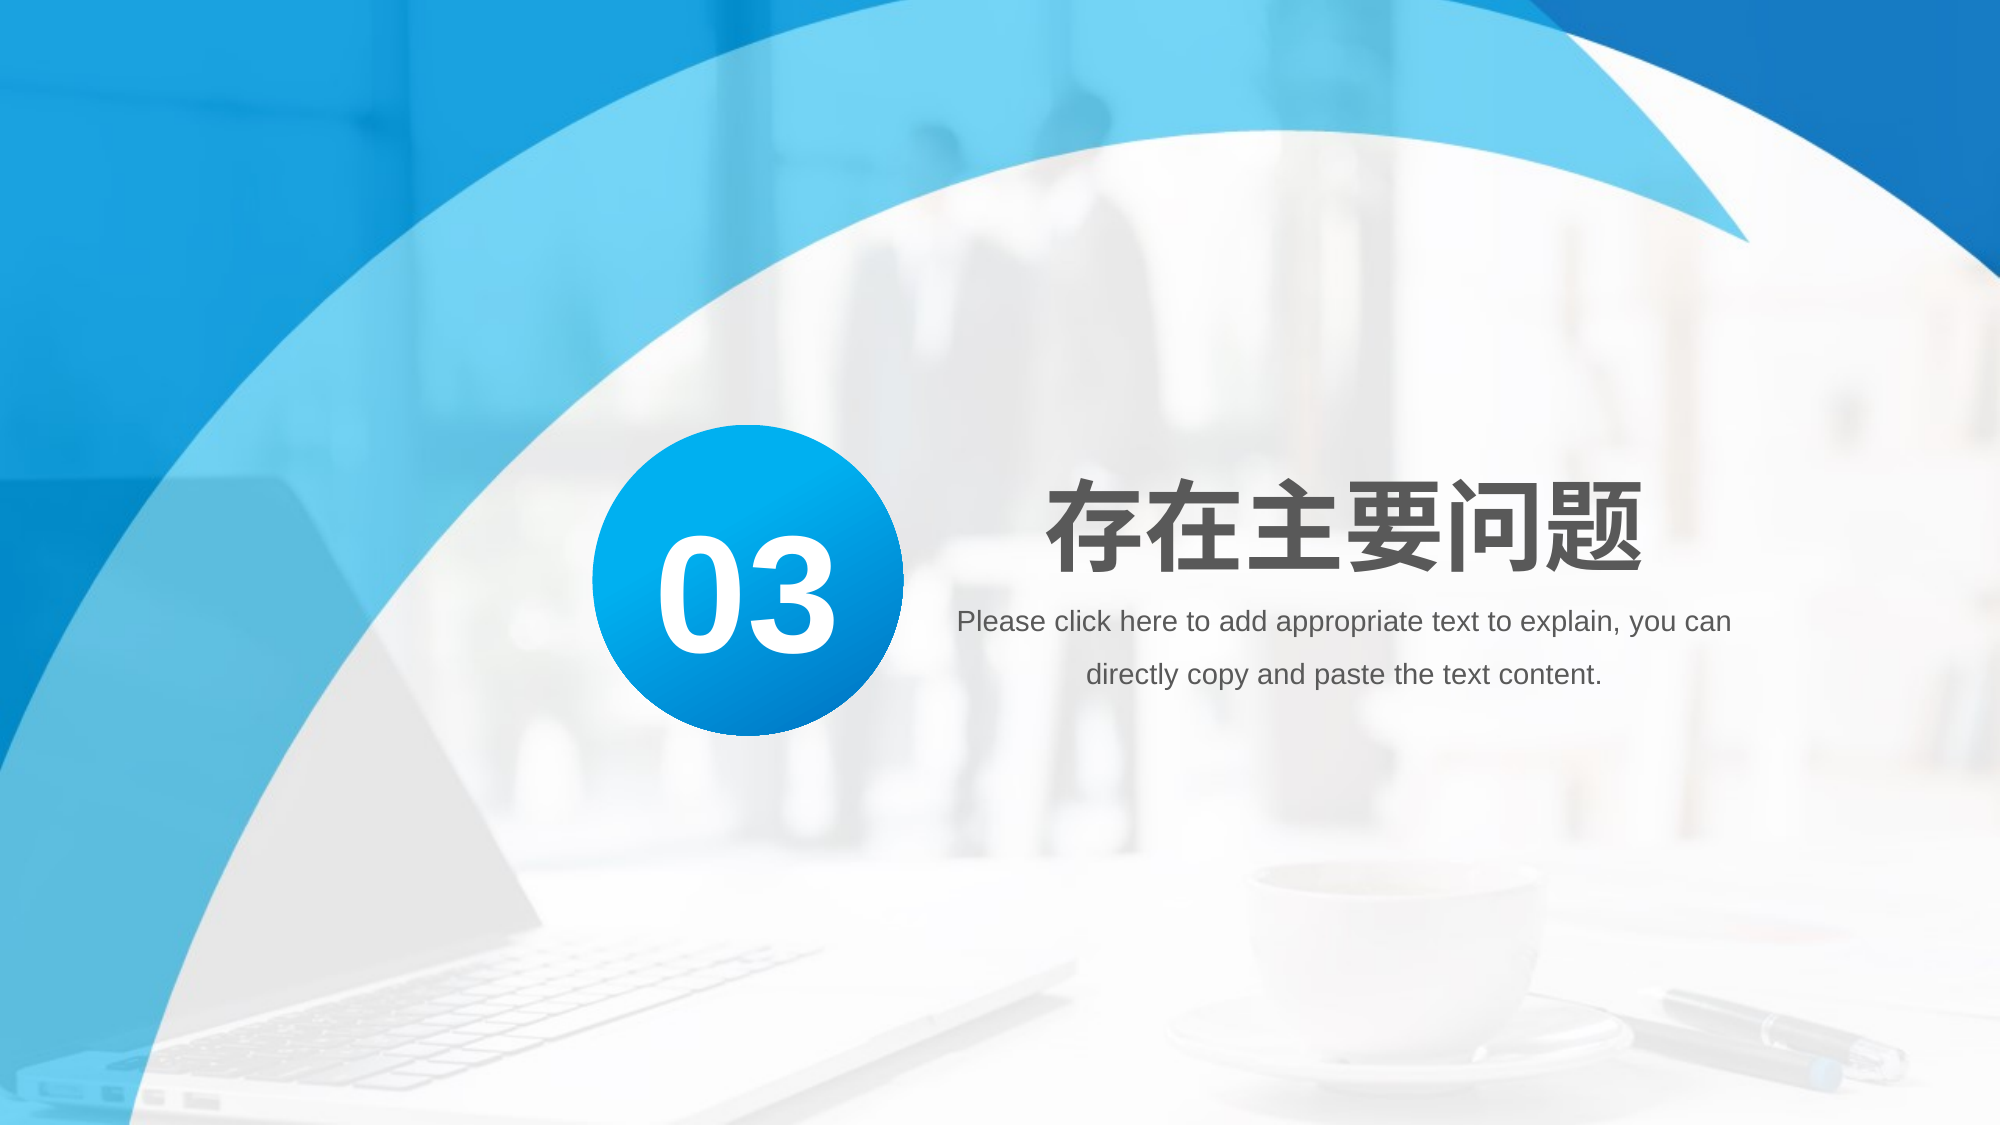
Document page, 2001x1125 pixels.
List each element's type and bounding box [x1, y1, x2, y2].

text_box [592, 424, 904, 736]
picture [0, 0, 2000, 1125]
